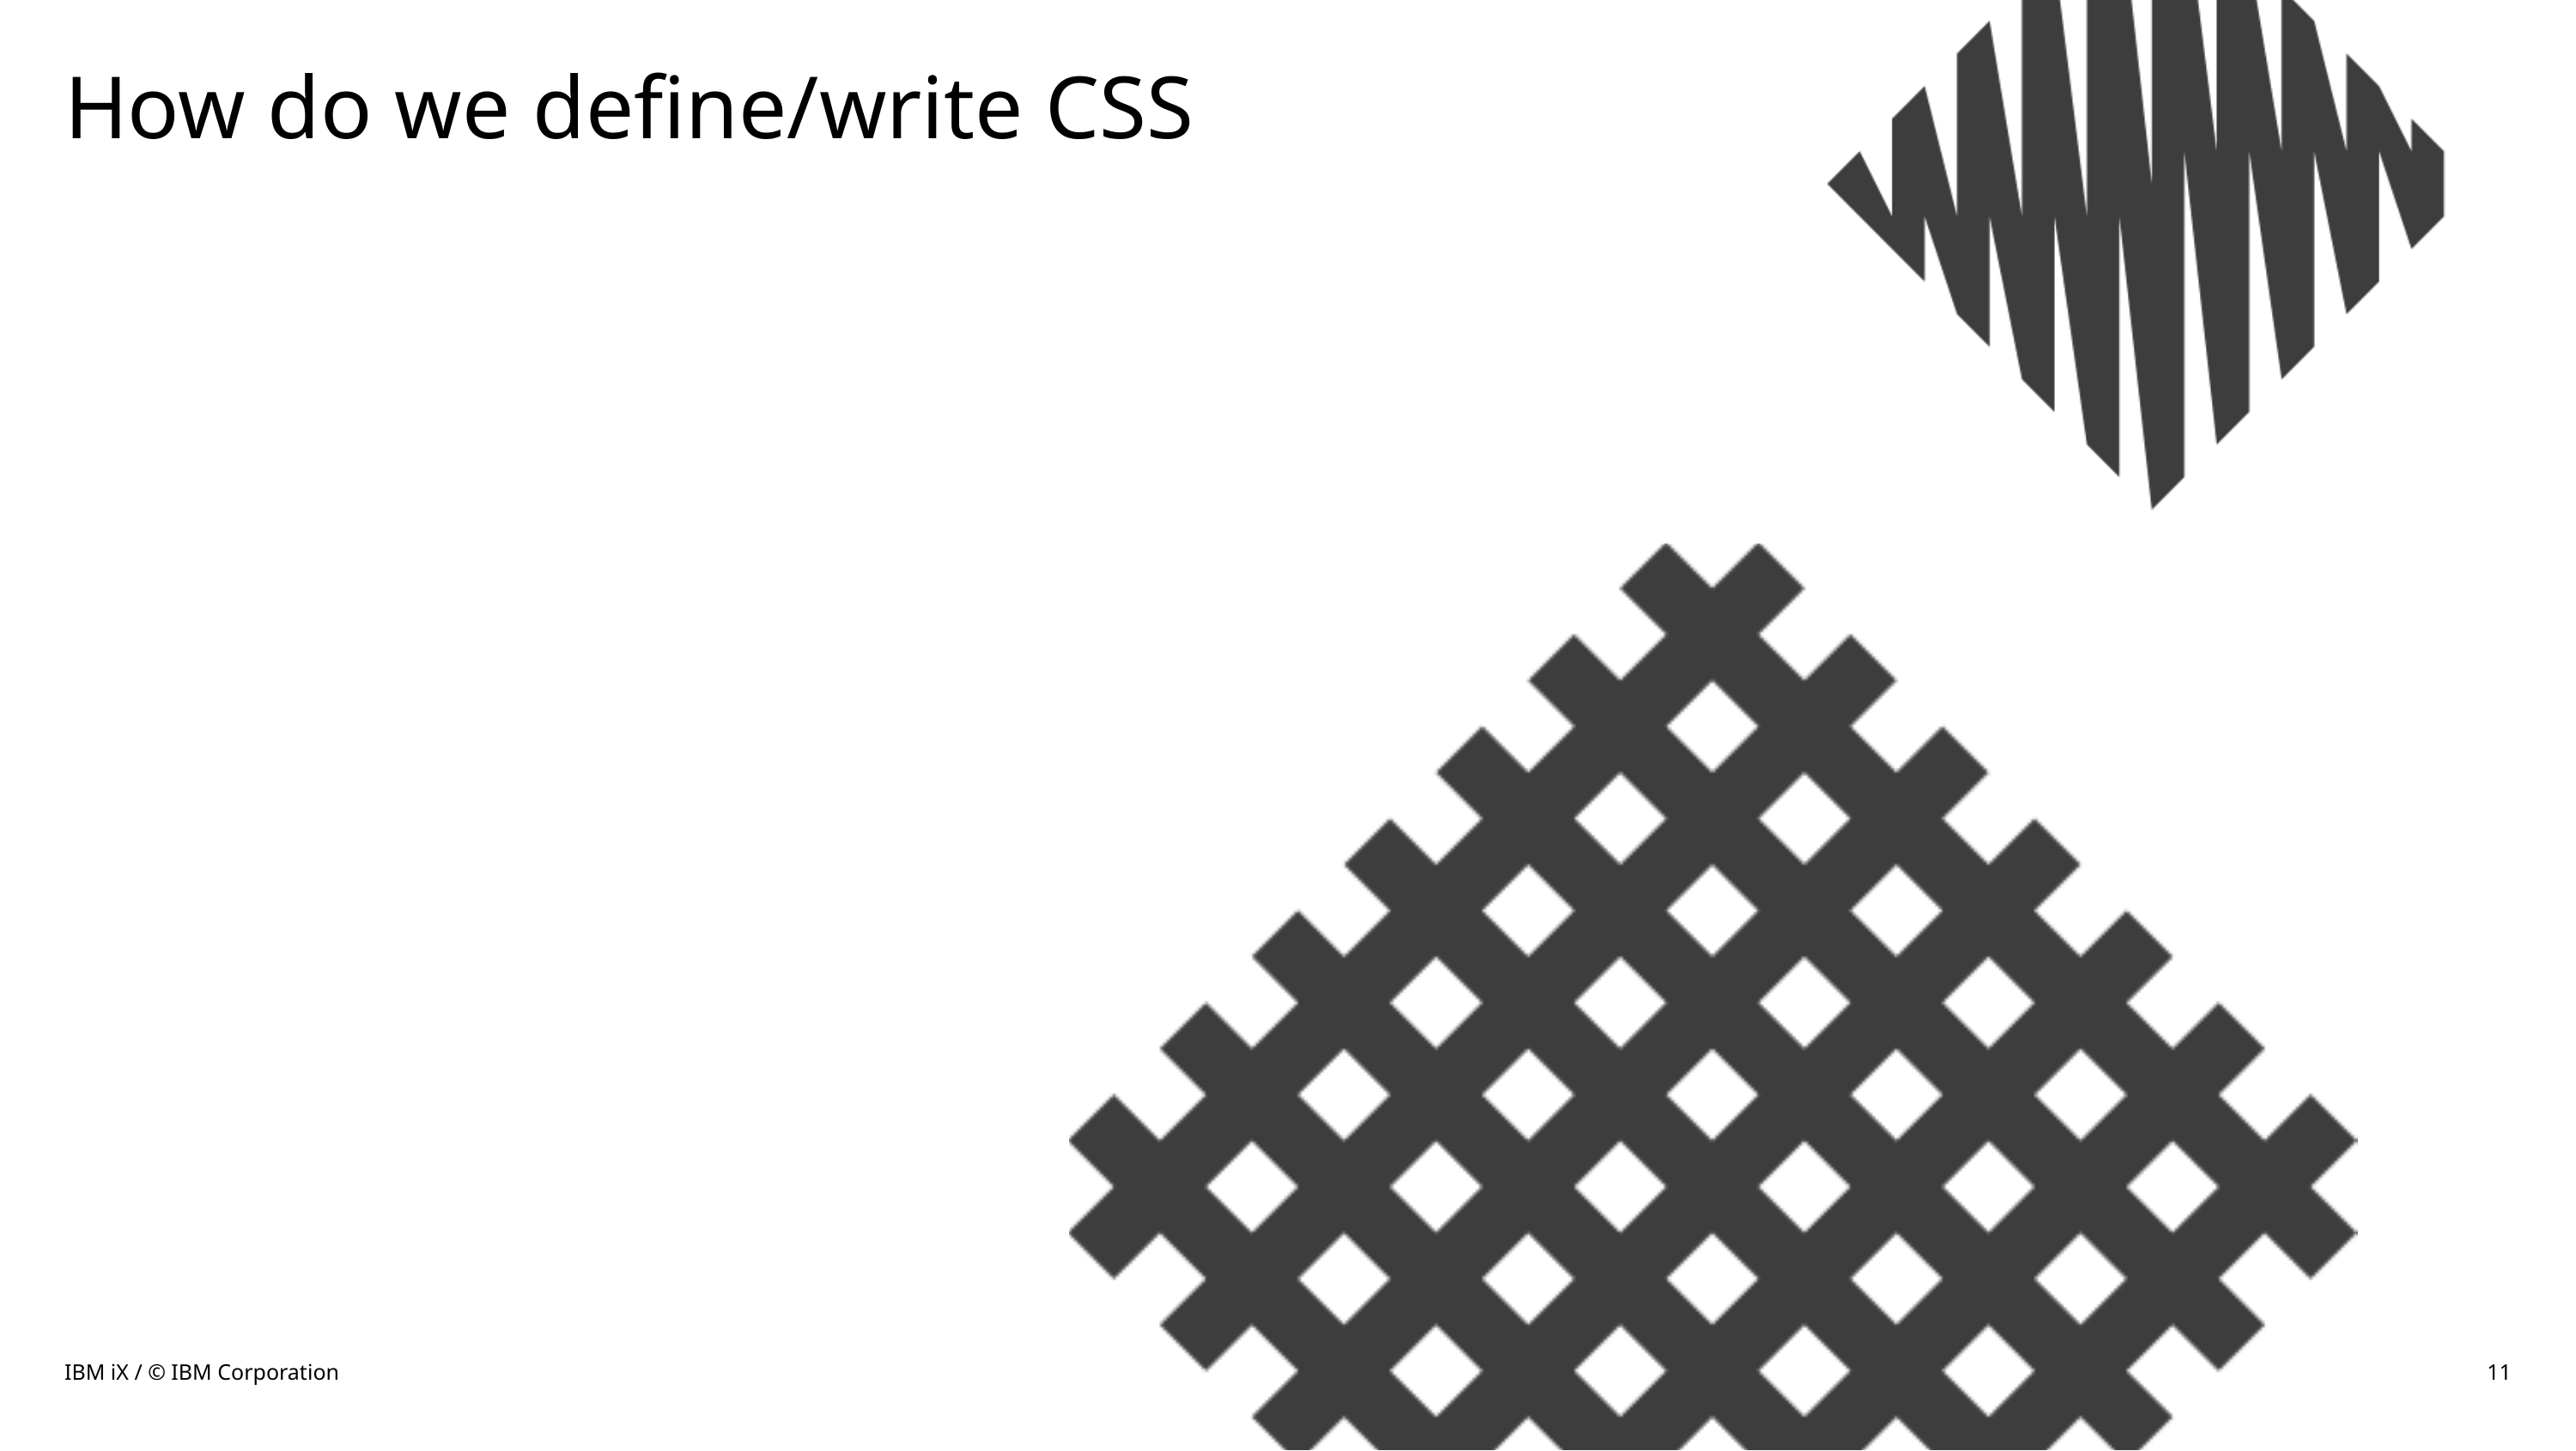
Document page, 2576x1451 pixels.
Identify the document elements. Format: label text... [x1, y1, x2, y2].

slide_number 11 [2363, 1350, 2512, 1397]
title How do we define/write CSS [64, 64, 1224, 1270]
picture [1826, 0, 2446, 511]
footer IBM iX / © IBM Corporation [64, 1350, 1064, 1397]
picture [1069, 543, 2358, 1450]
